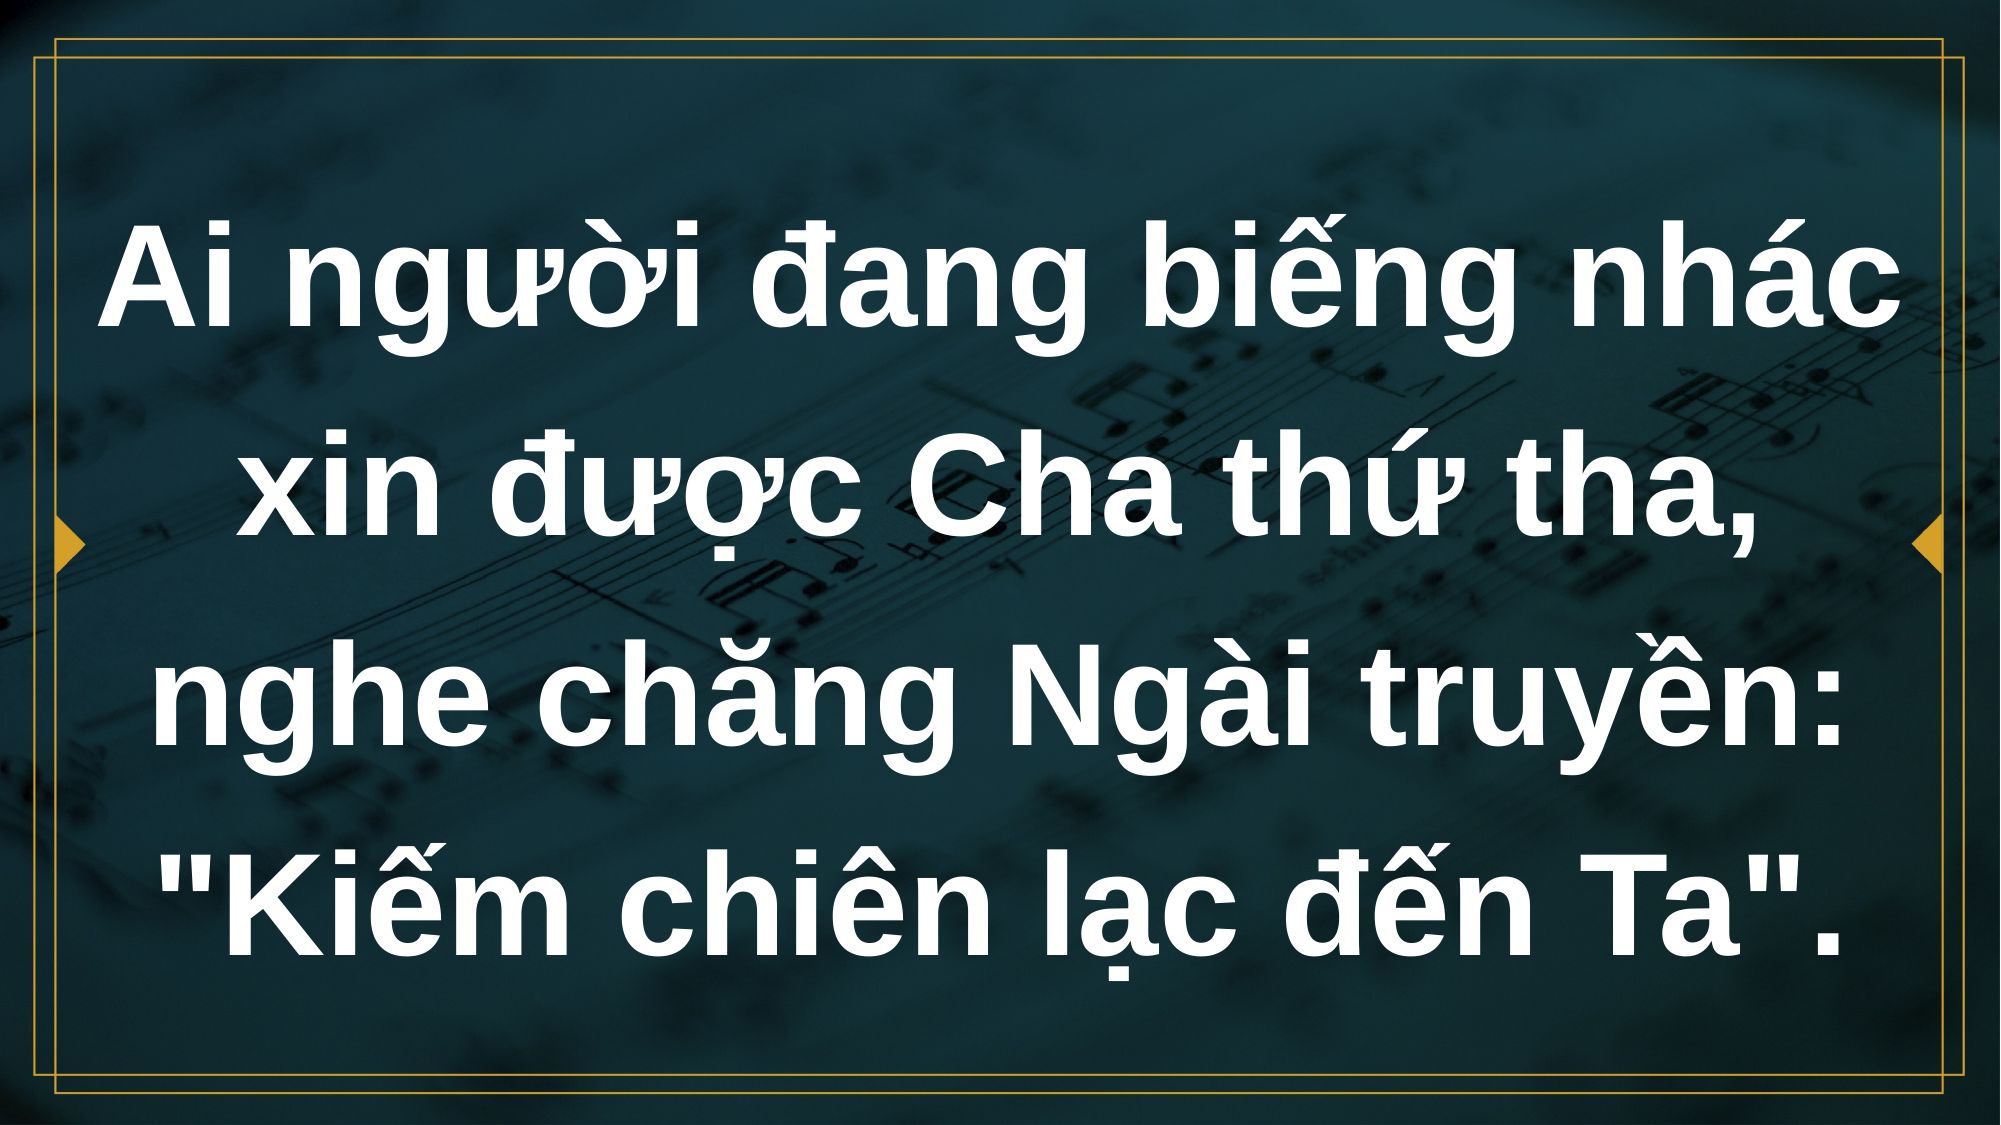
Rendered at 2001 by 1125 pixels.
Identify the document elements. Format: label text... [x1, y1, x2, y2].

title Ai người đang biếng nhác xin được Cha thứ tha, nghe chăng Ngài truyền: "Kiếm chiên lạc đến Ta". [55, 53, 1945, 1077]
picture [0, 0, 2000, 1125]
